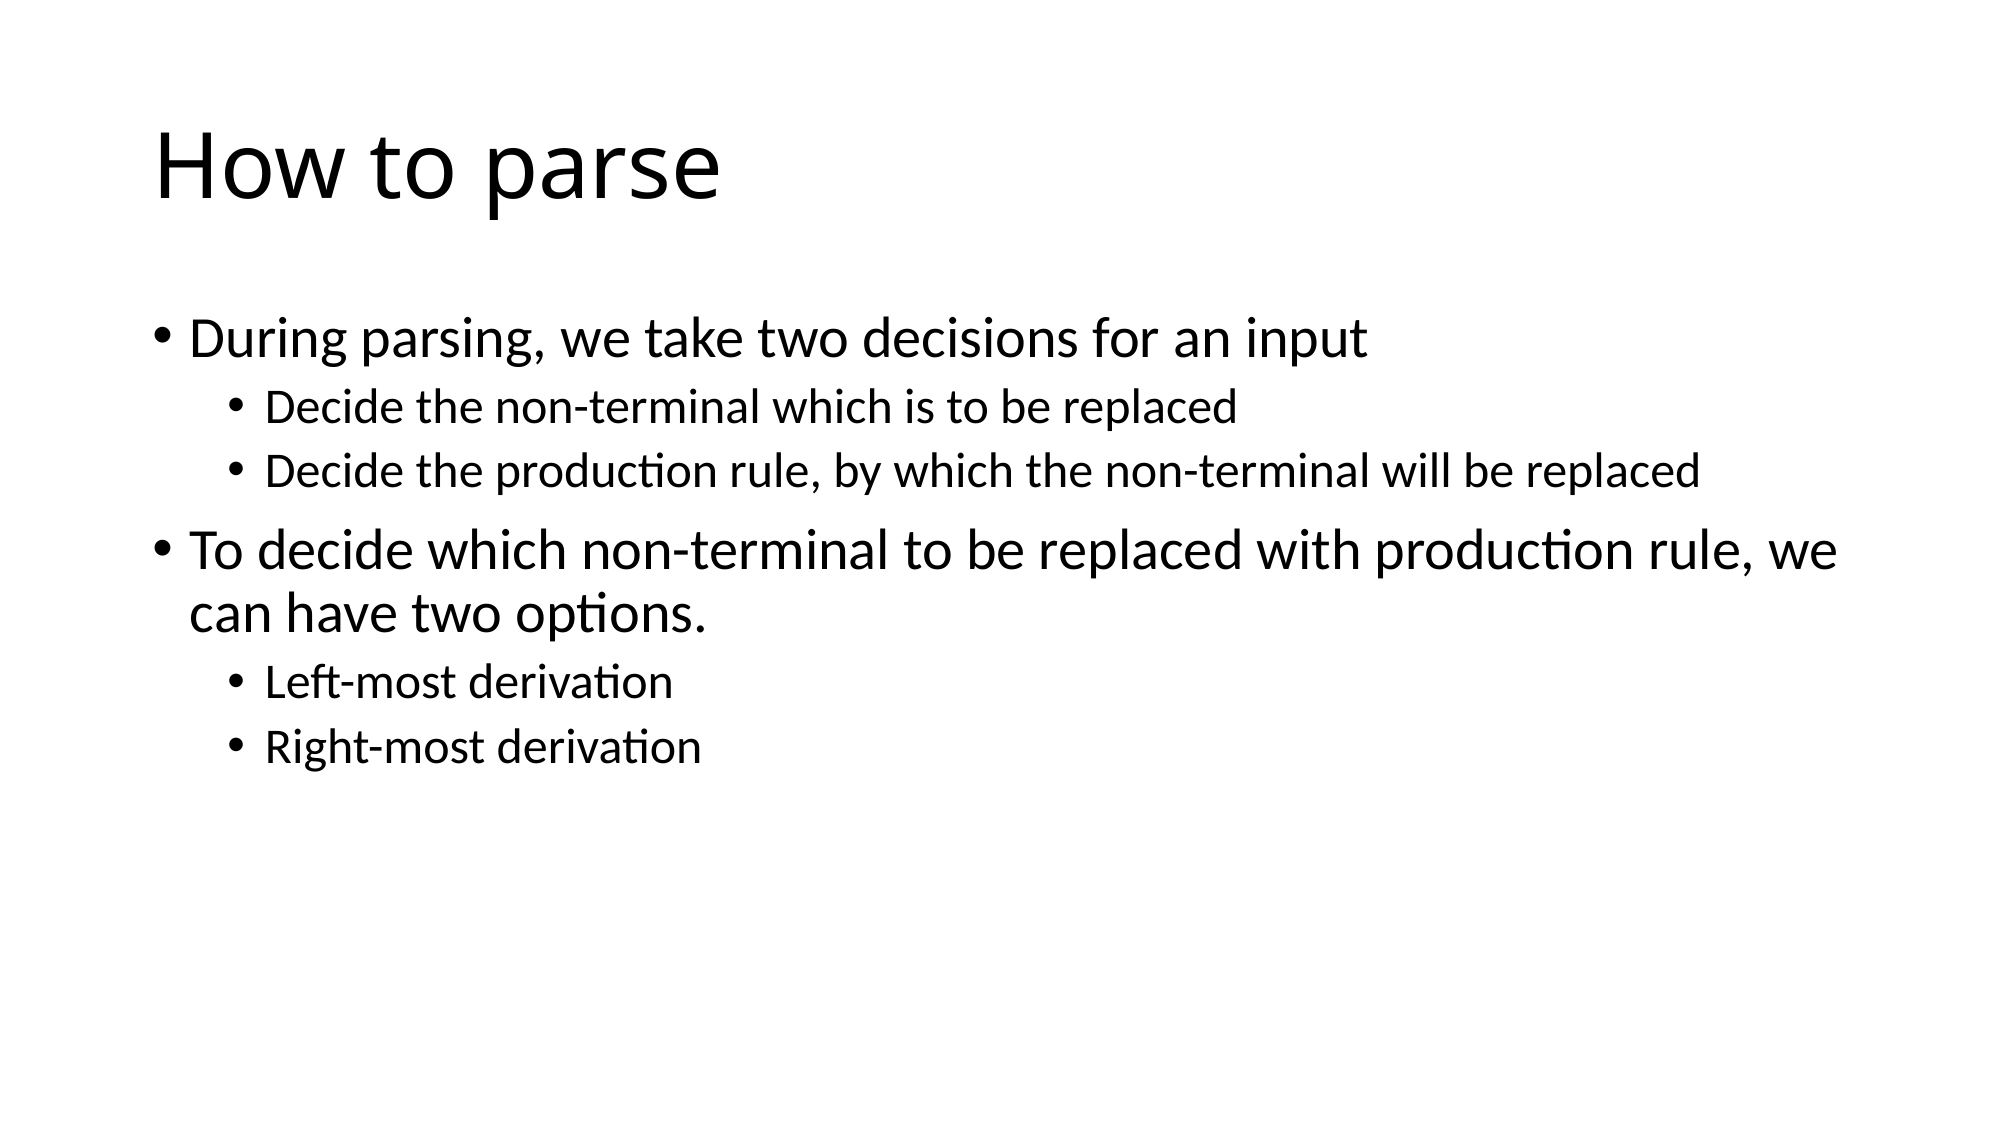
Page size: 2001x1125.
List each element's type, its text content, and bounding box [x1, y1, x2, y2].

title How to parse [137, 59, 1863, 278]
list During parsing, we take two decisions for an input Decide the non-terminal which is to be replaced Decide the production rule, by which the non-terminal will be replaced To decide which non-terminal to be replaced with production rule, we can have two options. Left-most derivation Right-most derivation [137, 299, 1863, 1014]
